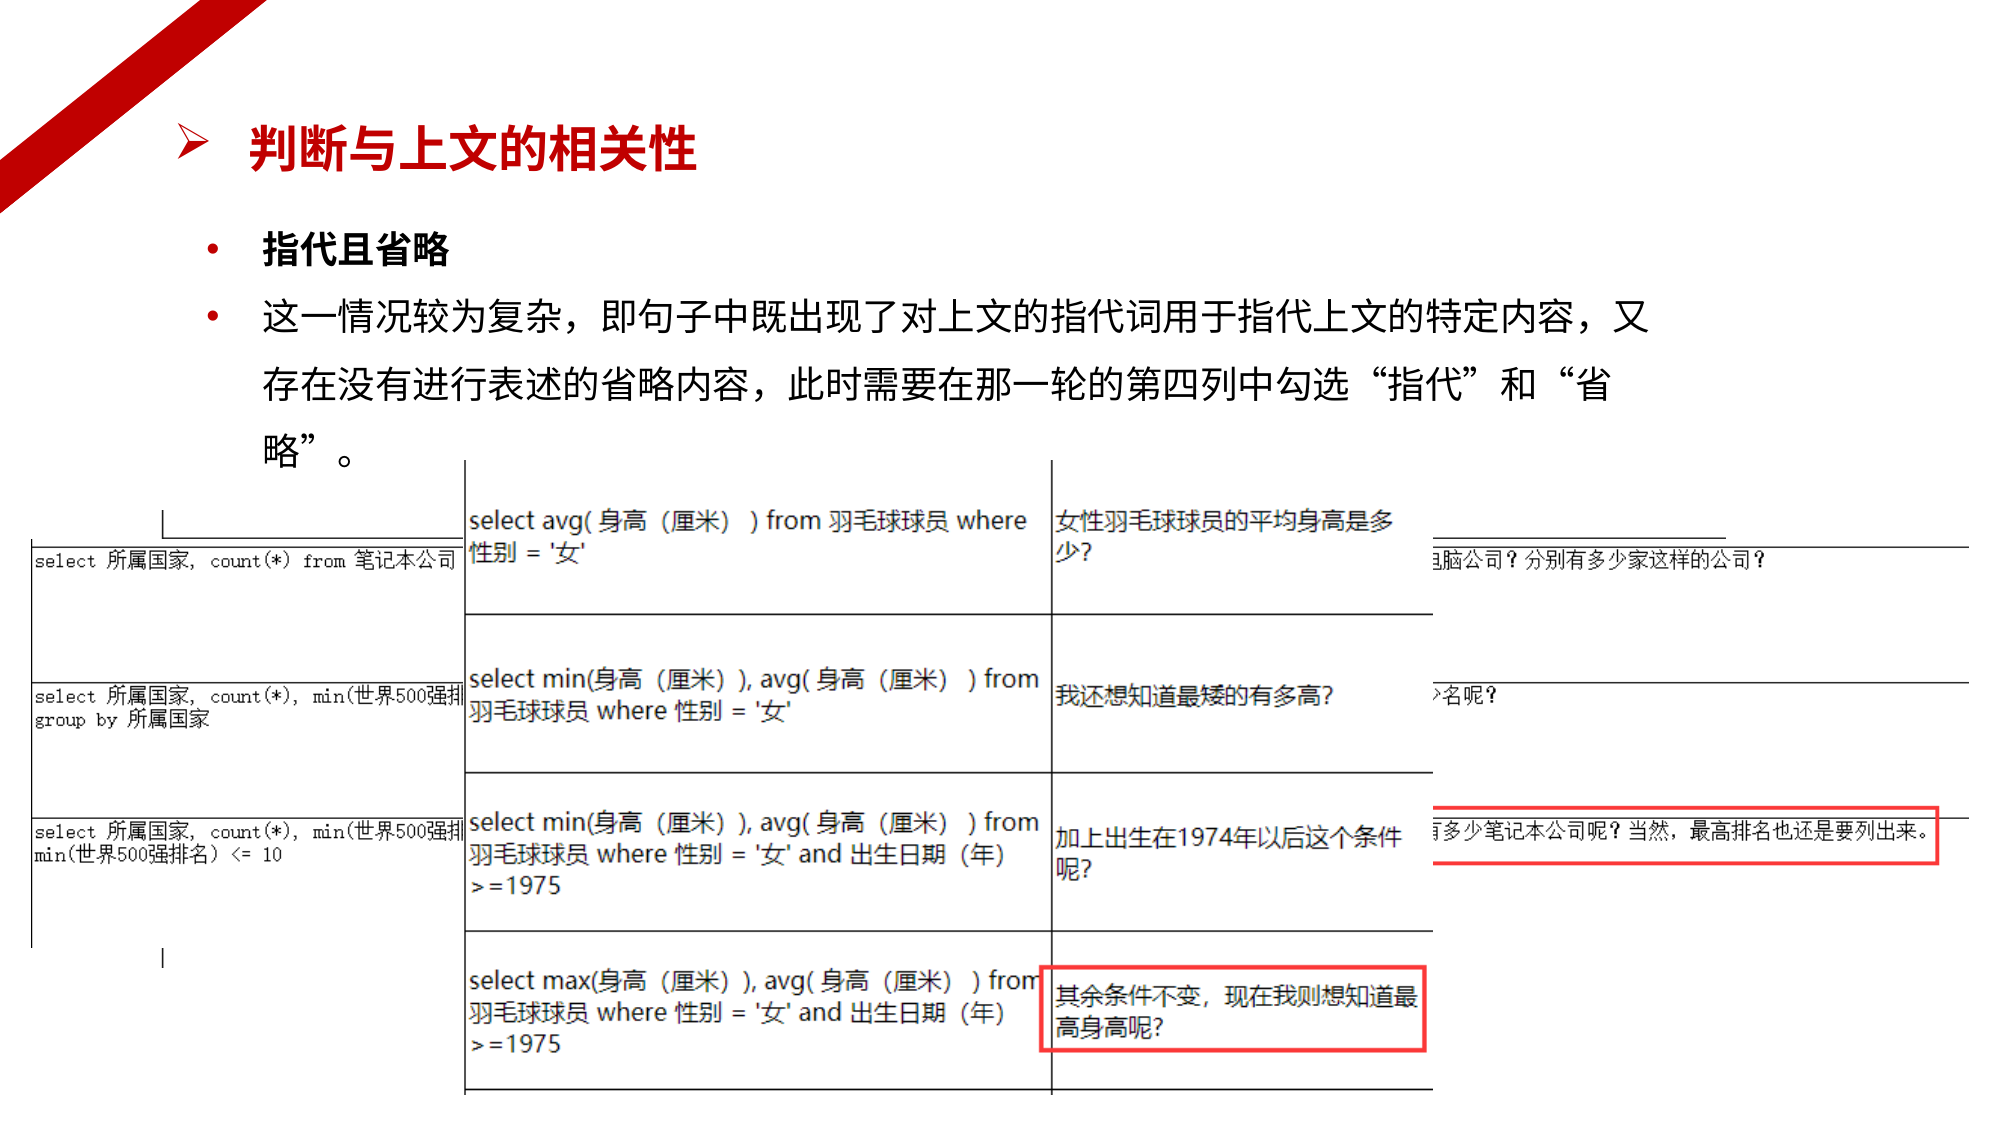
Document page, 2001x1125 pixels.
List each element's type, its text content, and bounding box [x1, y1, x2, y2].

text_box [0, 0, 267, 215]
text_box 判断与上文的相关性 [267, 110, 1842, 186]
text_box 指代且省略 这一情况较为复杂，即句子中既出现了对上文的指代词用于指代上文的特定内容，又存在没有进行表述的省略内容，此时需要在那一轮的第四列中勾选“指代”和“省略”。 [116, 196, 1689, 481]
picture [31, 460, 1969, 1095]
